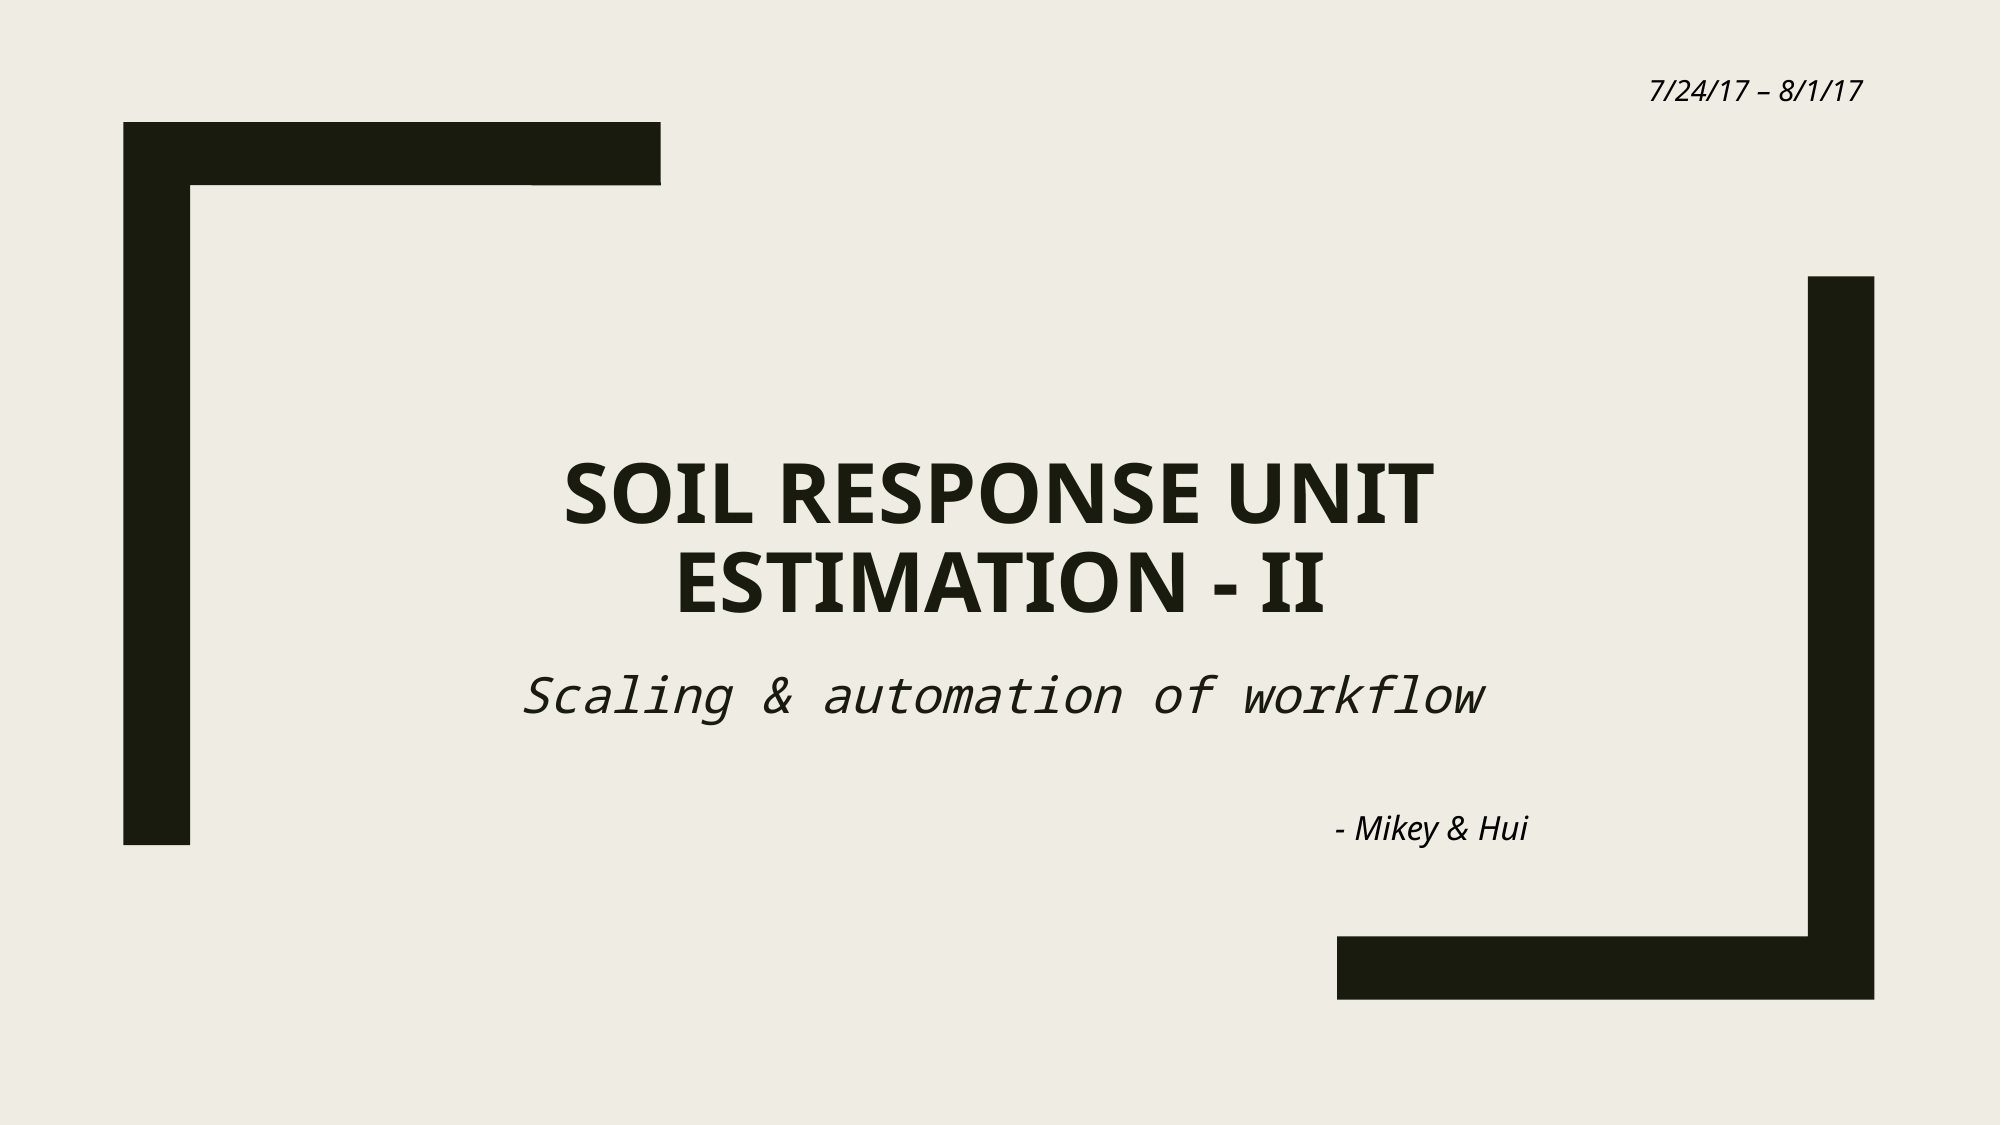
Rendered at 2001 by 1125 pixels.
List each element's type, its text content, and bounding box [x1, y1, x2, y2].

text_box - Mikey & Hui [1320, 799, 1617, 854]
title Soil response unit estimation - II [314, 293, 1686, 638]
subtitle Scaling & automation of workflow [439, 649, 1561, 828]
text_box 7/24/17 – 8/1/17 [1633, 64, 1942, 115]
